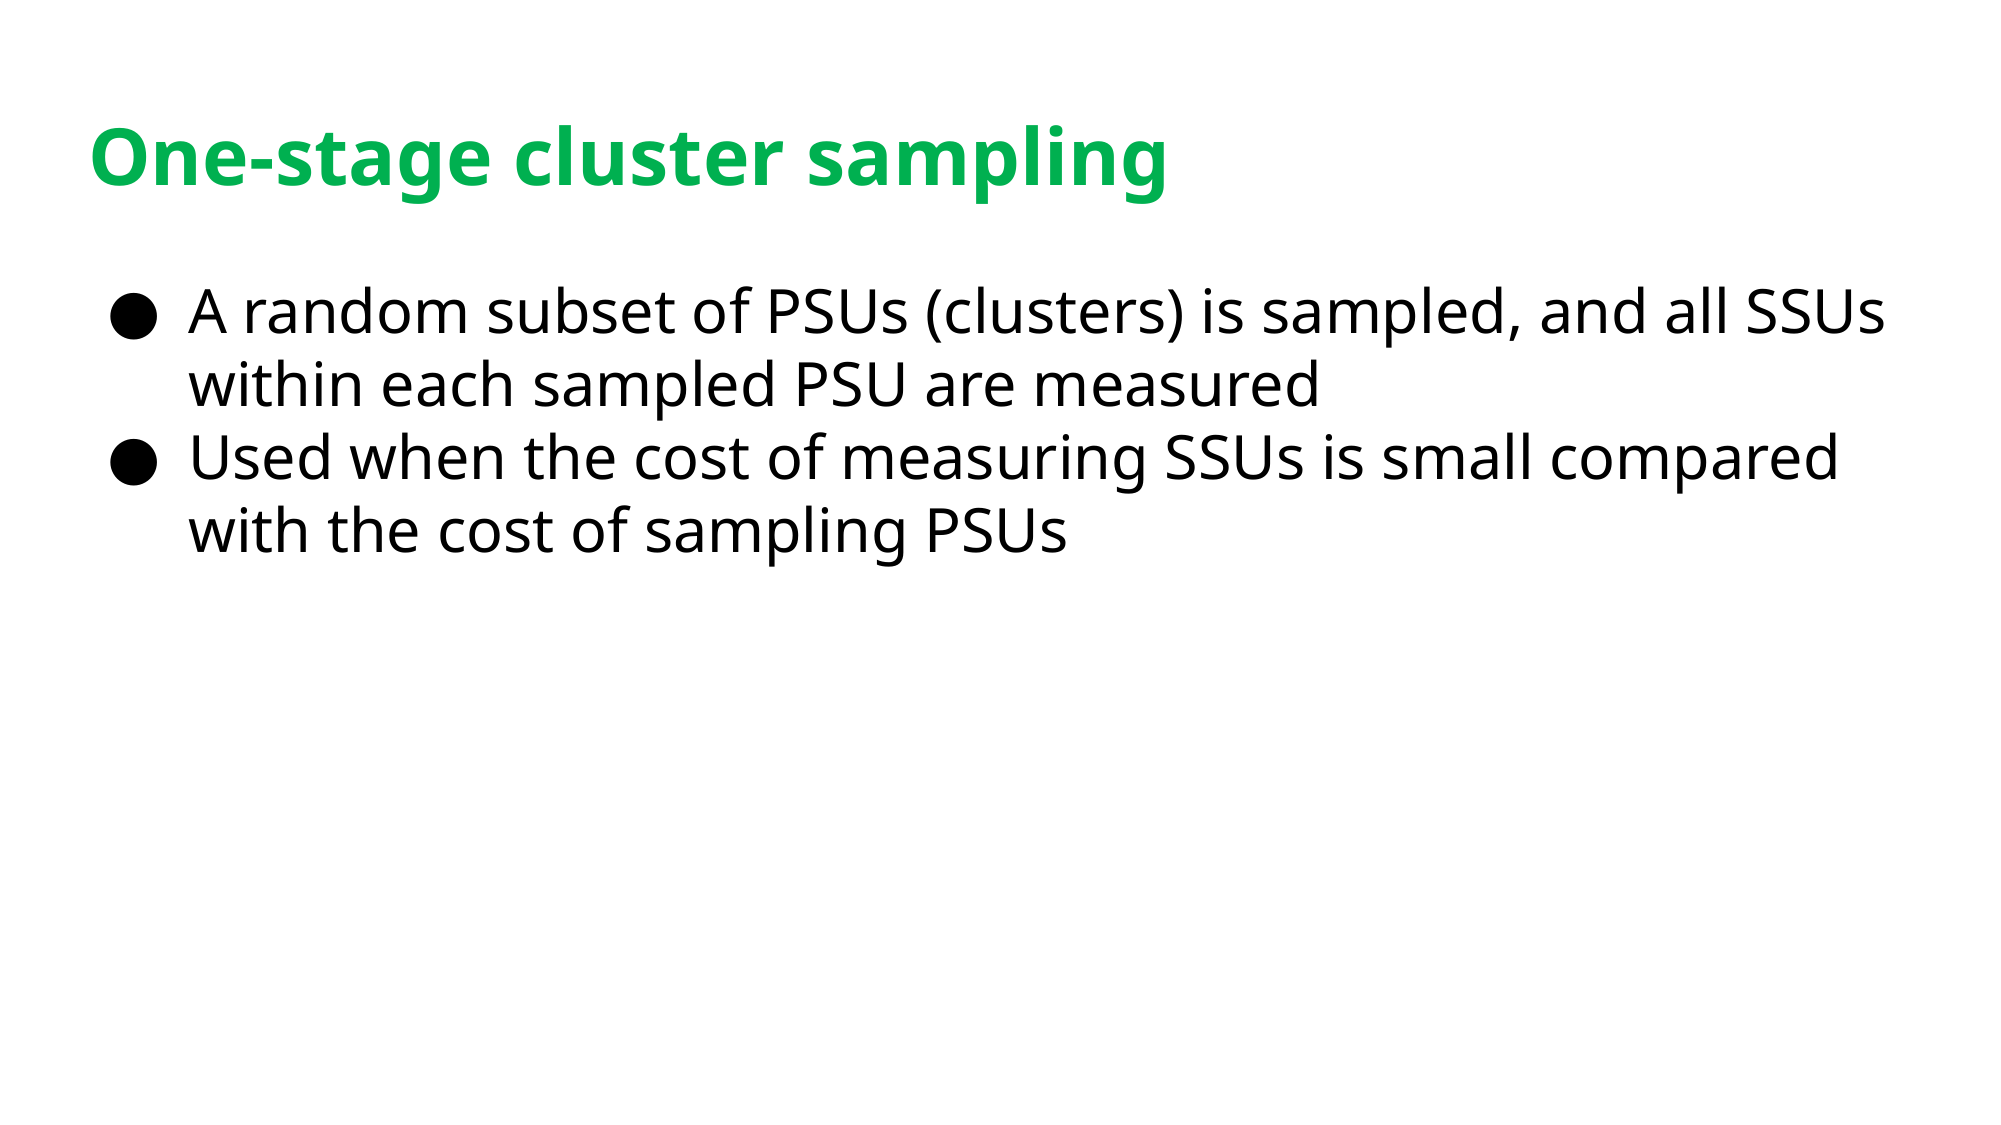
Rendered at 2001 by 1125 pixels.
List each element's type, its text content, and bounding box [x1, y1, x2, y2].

list A random subset of PSUs (clusters) is sampled, and all SSUs within each sampled PSU are measured Used when the cost of measuring SSUs is small compared with the cost of sampling PSUs [68, 252, 1932, 1086]
title One-stage cluster sampling [68, 97, 1932, 223]
